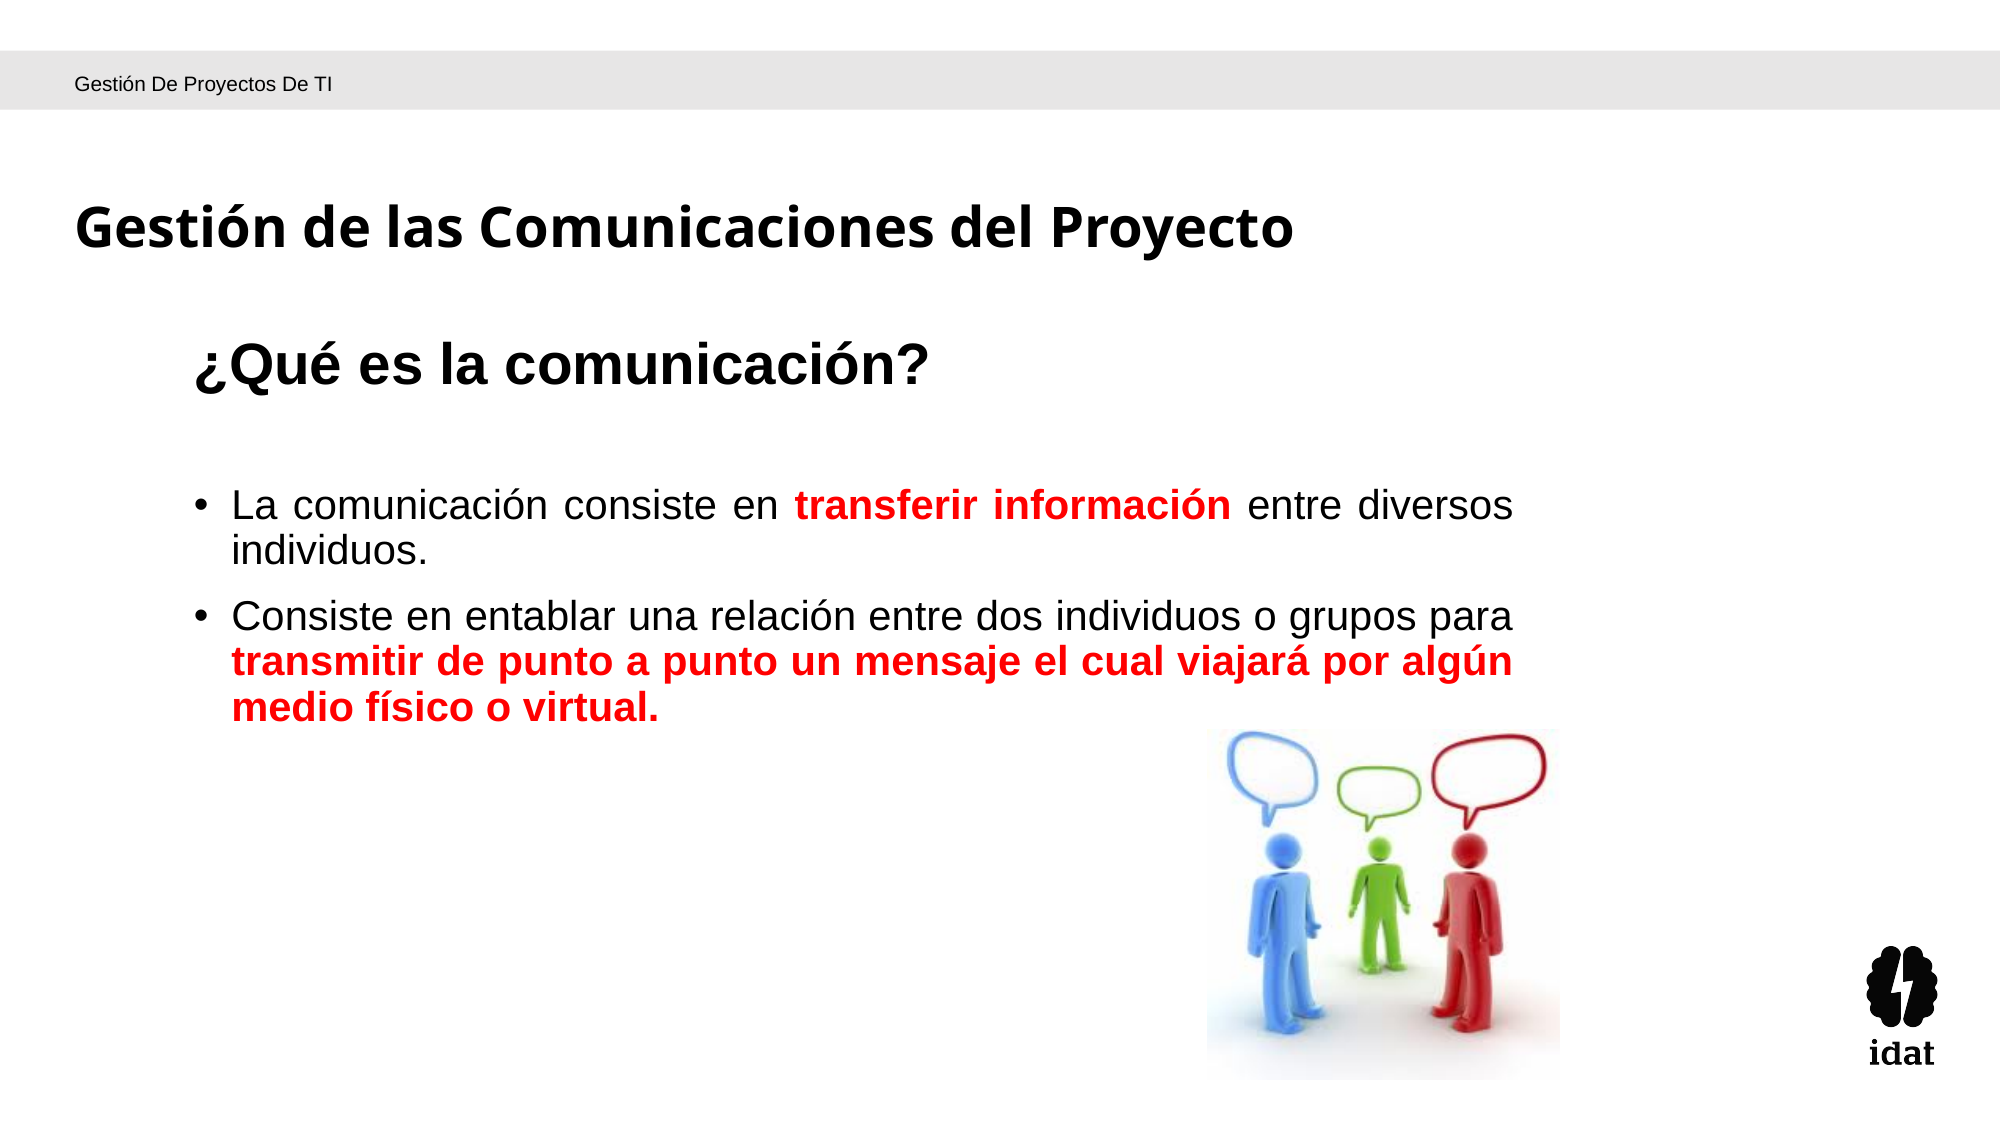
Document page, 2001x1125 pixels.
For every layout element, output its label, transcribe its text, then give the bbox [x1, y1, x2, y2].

picture [1207, 729, 1560, 1080]
list Gestión De Proyectos De TI [74, 58, 690, 106]
picture [1866, 946, 1938, 1065]
text_box ¿Qué es la comunicación? La comunicación consiste en transferir información entre diversos individuos. Consiste en entablar una relación entre dos individuos o grupos para transmitir de punto a punto un mensaje el cual viajará por algún medio físico o virtual. [178, 326, 1529, 1070]
list Gestión de las Comunicaciones del Proyecto [74, 194, 1393, 274]
